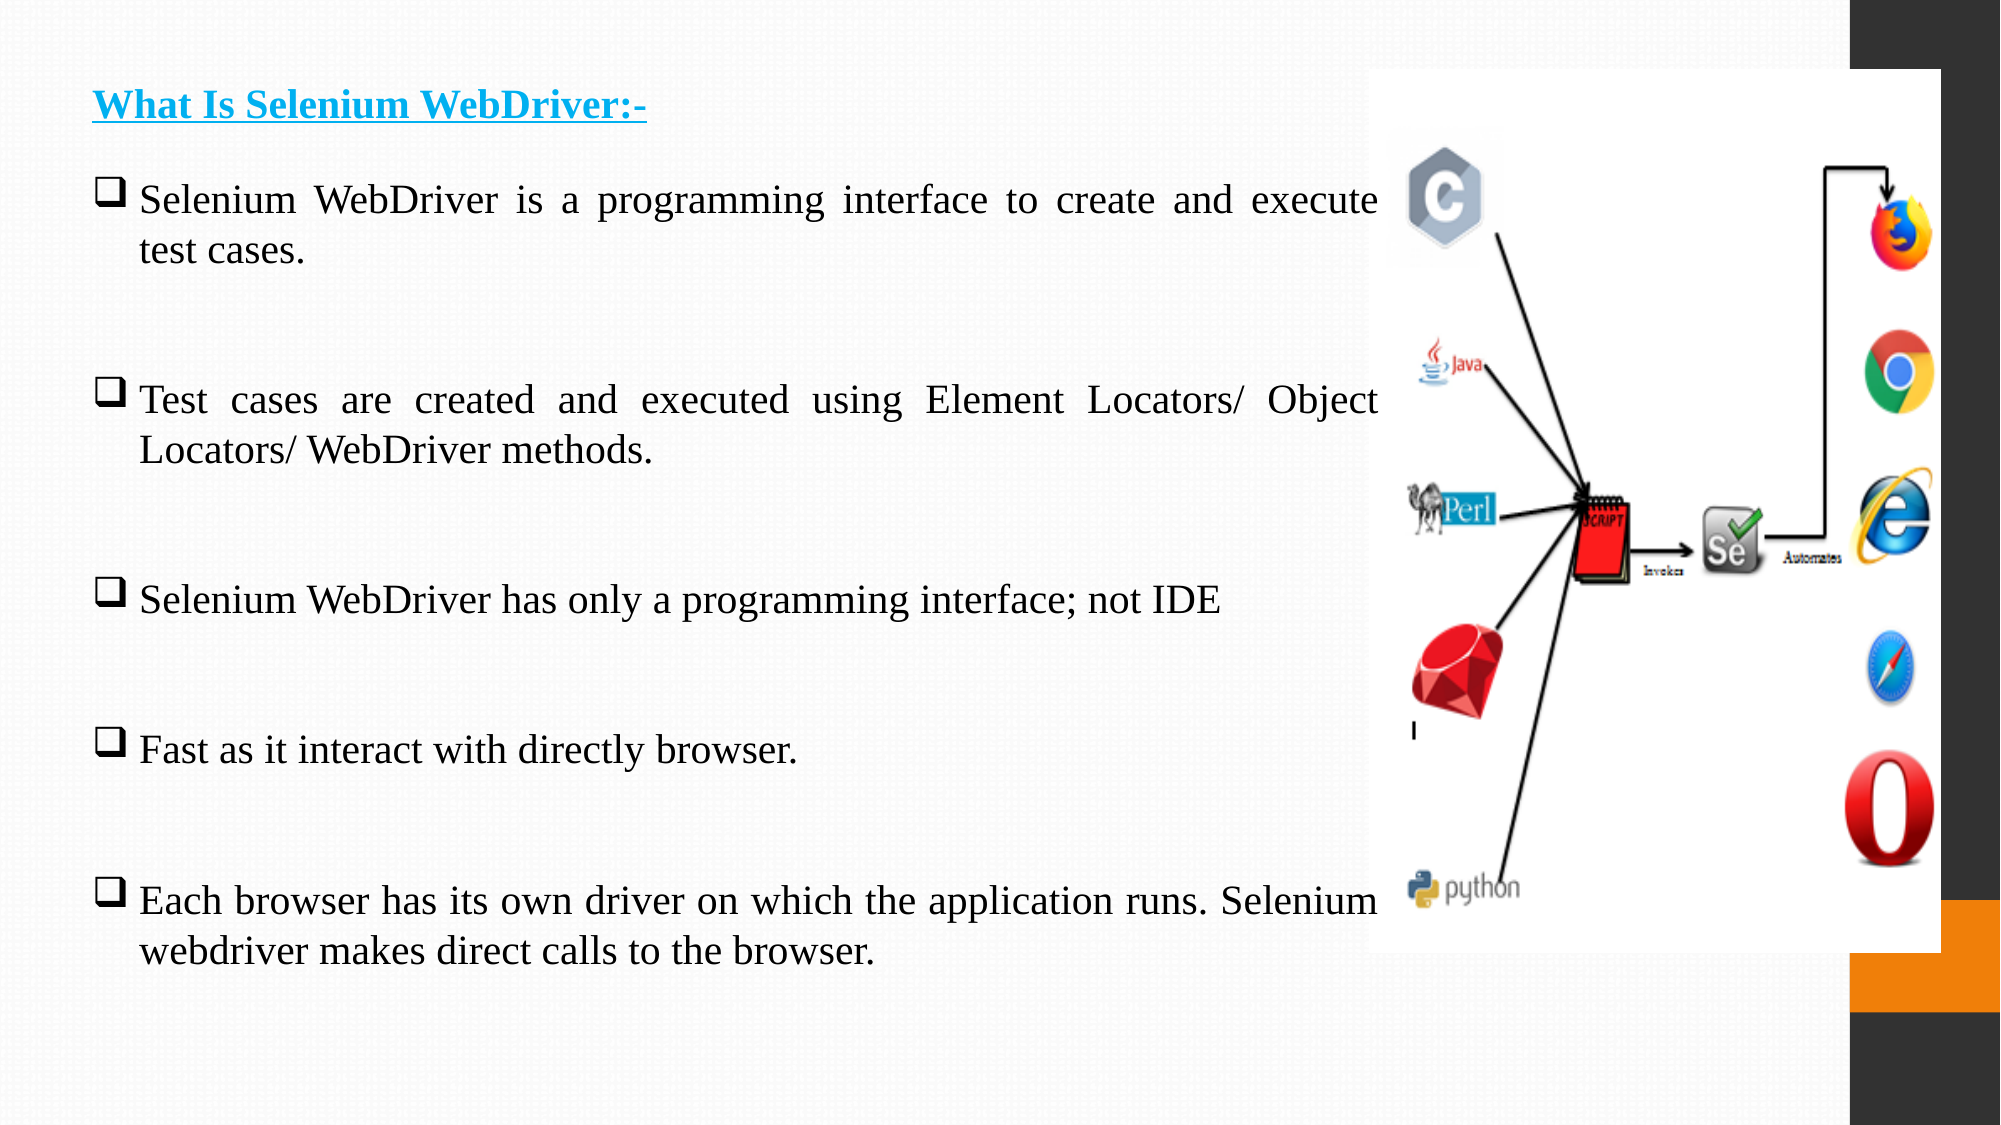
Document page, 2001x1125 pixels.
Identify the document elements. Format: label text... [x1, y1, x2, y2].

picture [1368, 69, 1941, 954]
text_box What Is Selenium WebDriver:- Selenium WebDriver is a programming interface to create and execute test cases. Test cases are created and executed using Element Locators/ Object Locators/ WebDriver methods. Selenium WebDriver has only a programming interface; not IDE Fast as it interact with directly browser. Each browser has its own driver on which the application runs. Selenium webdriver makes direct calls to the browser. [77, 69, 1395, 980]
